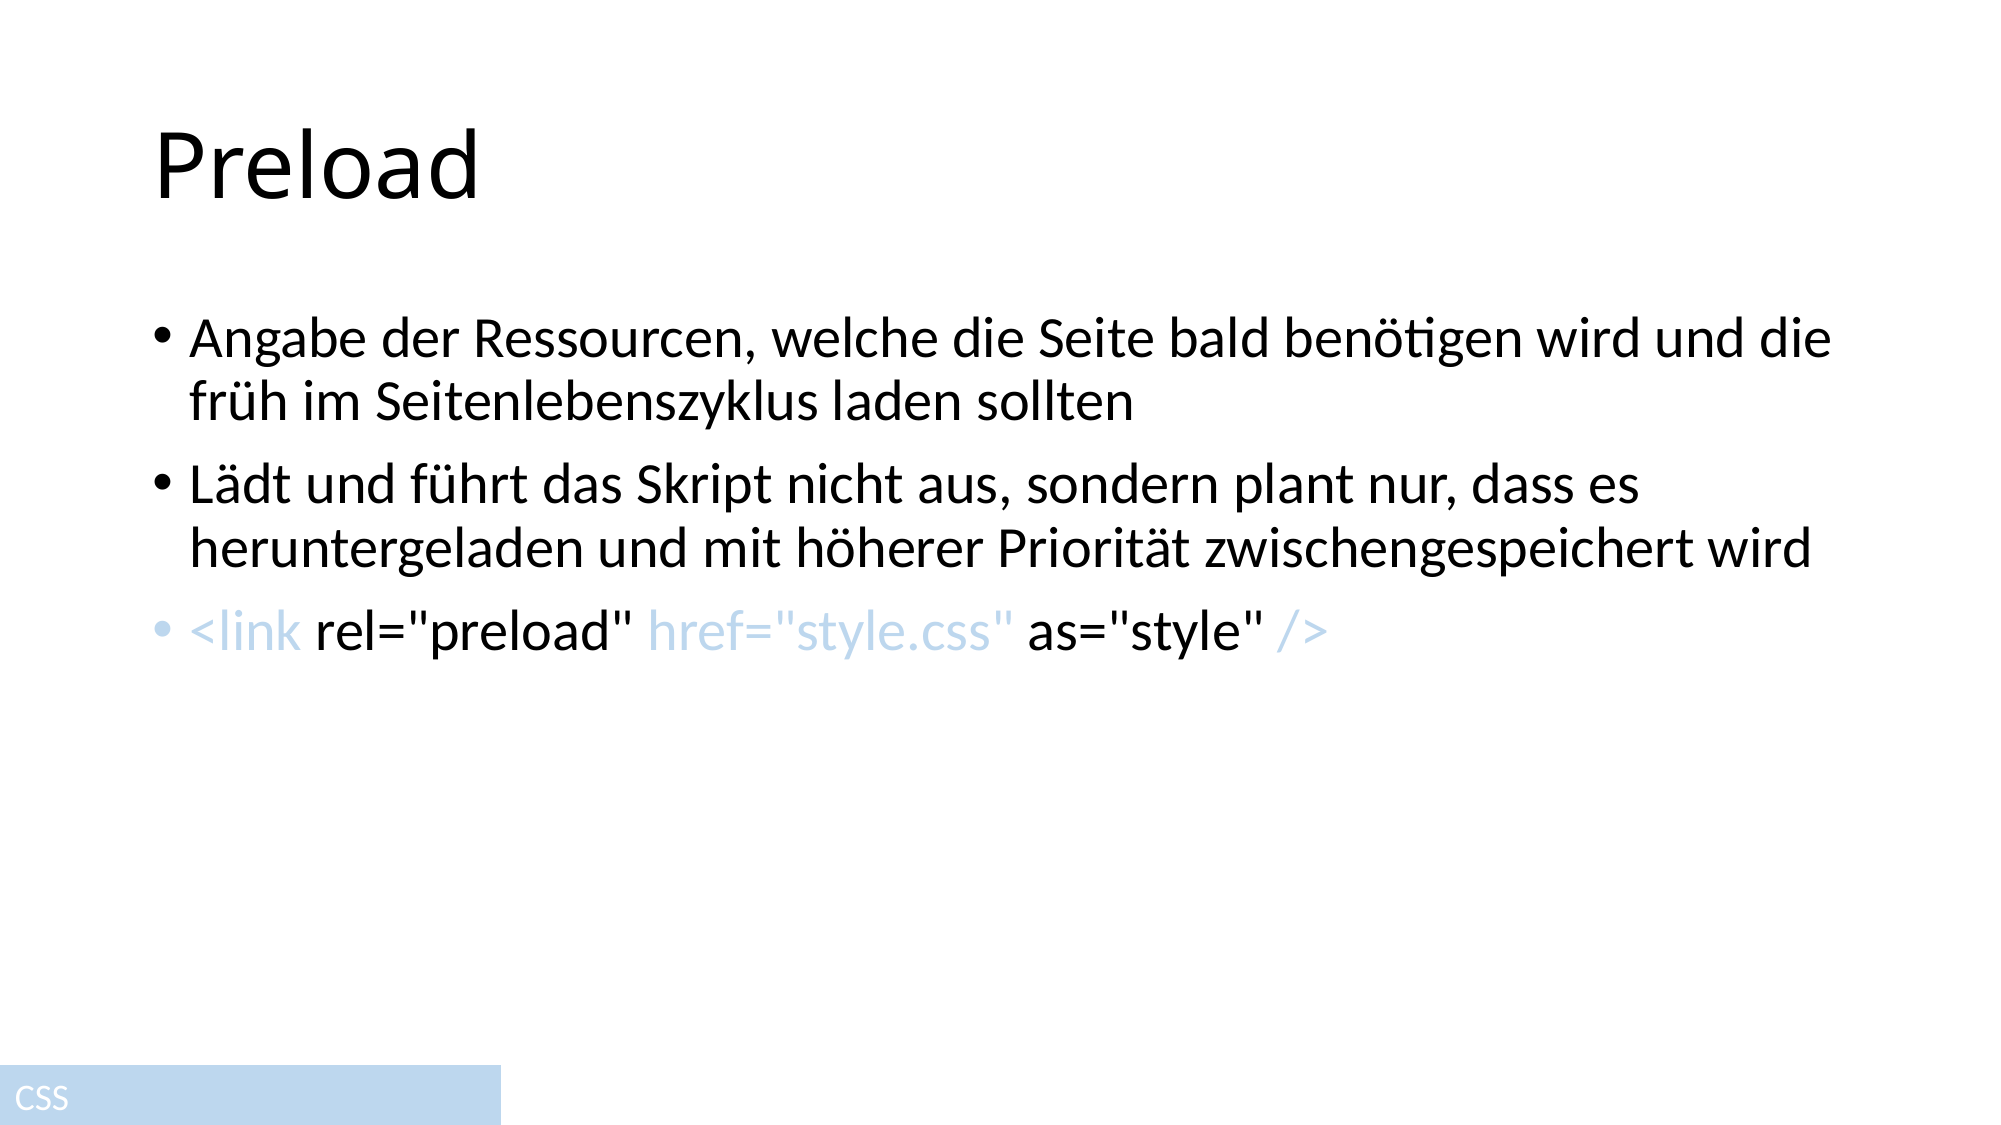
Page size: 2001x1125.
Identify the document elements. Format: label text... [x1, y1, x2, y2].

title Preload [137, 59, 1863, 278]
text_box CSS [0, 1065, 501, 1125]
list Angabe der Ressourcen, welche die Seite bald benötigen wird und die früh im Seitenlebenszyklus laden sollten Lädt und führt das Skript nicht aus, sondern plant nur, dass es heruntergeladen und mit höherer Priorität zwischengespeichert wird <link rel="preload" href="style.css" as="style" /> [137, 299, 1863, 1014]
